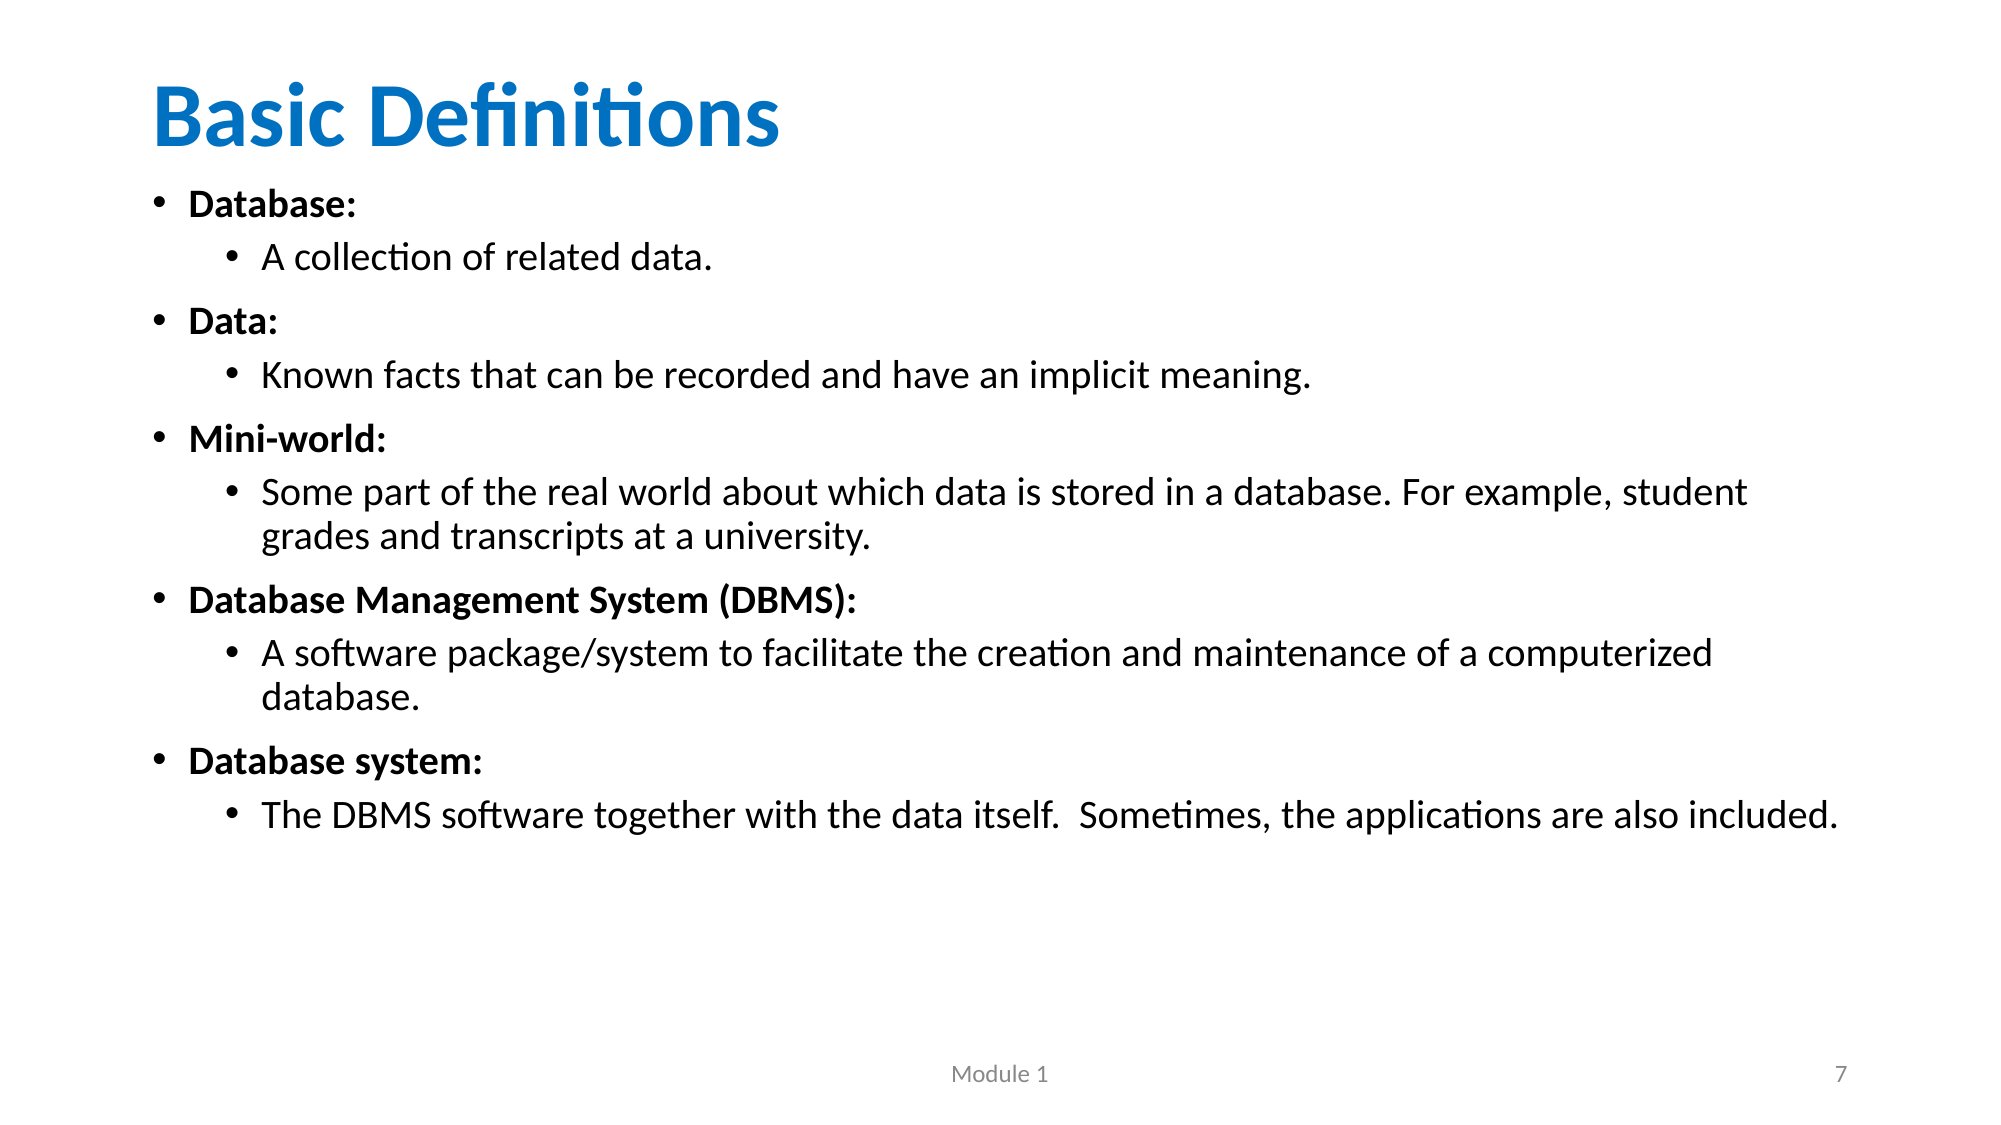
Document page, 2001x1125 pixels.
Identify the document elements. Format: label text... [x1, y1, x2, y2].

title Basic Definitions [137, 59, 1863, 174]
list Database: A collection of related data. Data: Known facts that can be recorded and have an implicit meaning. Mini-world: Some part of the real world about which data is stored in a database. For example, student grades and transcripts at a university. Database Management System (DBMS): A software package/system to facilitate the creation and maintenance of a computerized database. Database system: The DBMS software together with the data itself. Sometimes, the applications are also included. [137, 174, 1863, 889]
slide_number ‹#› [1412, 1042, 1863, 1103]
footer Module 1 [662, 1042, 1338, 1103]
